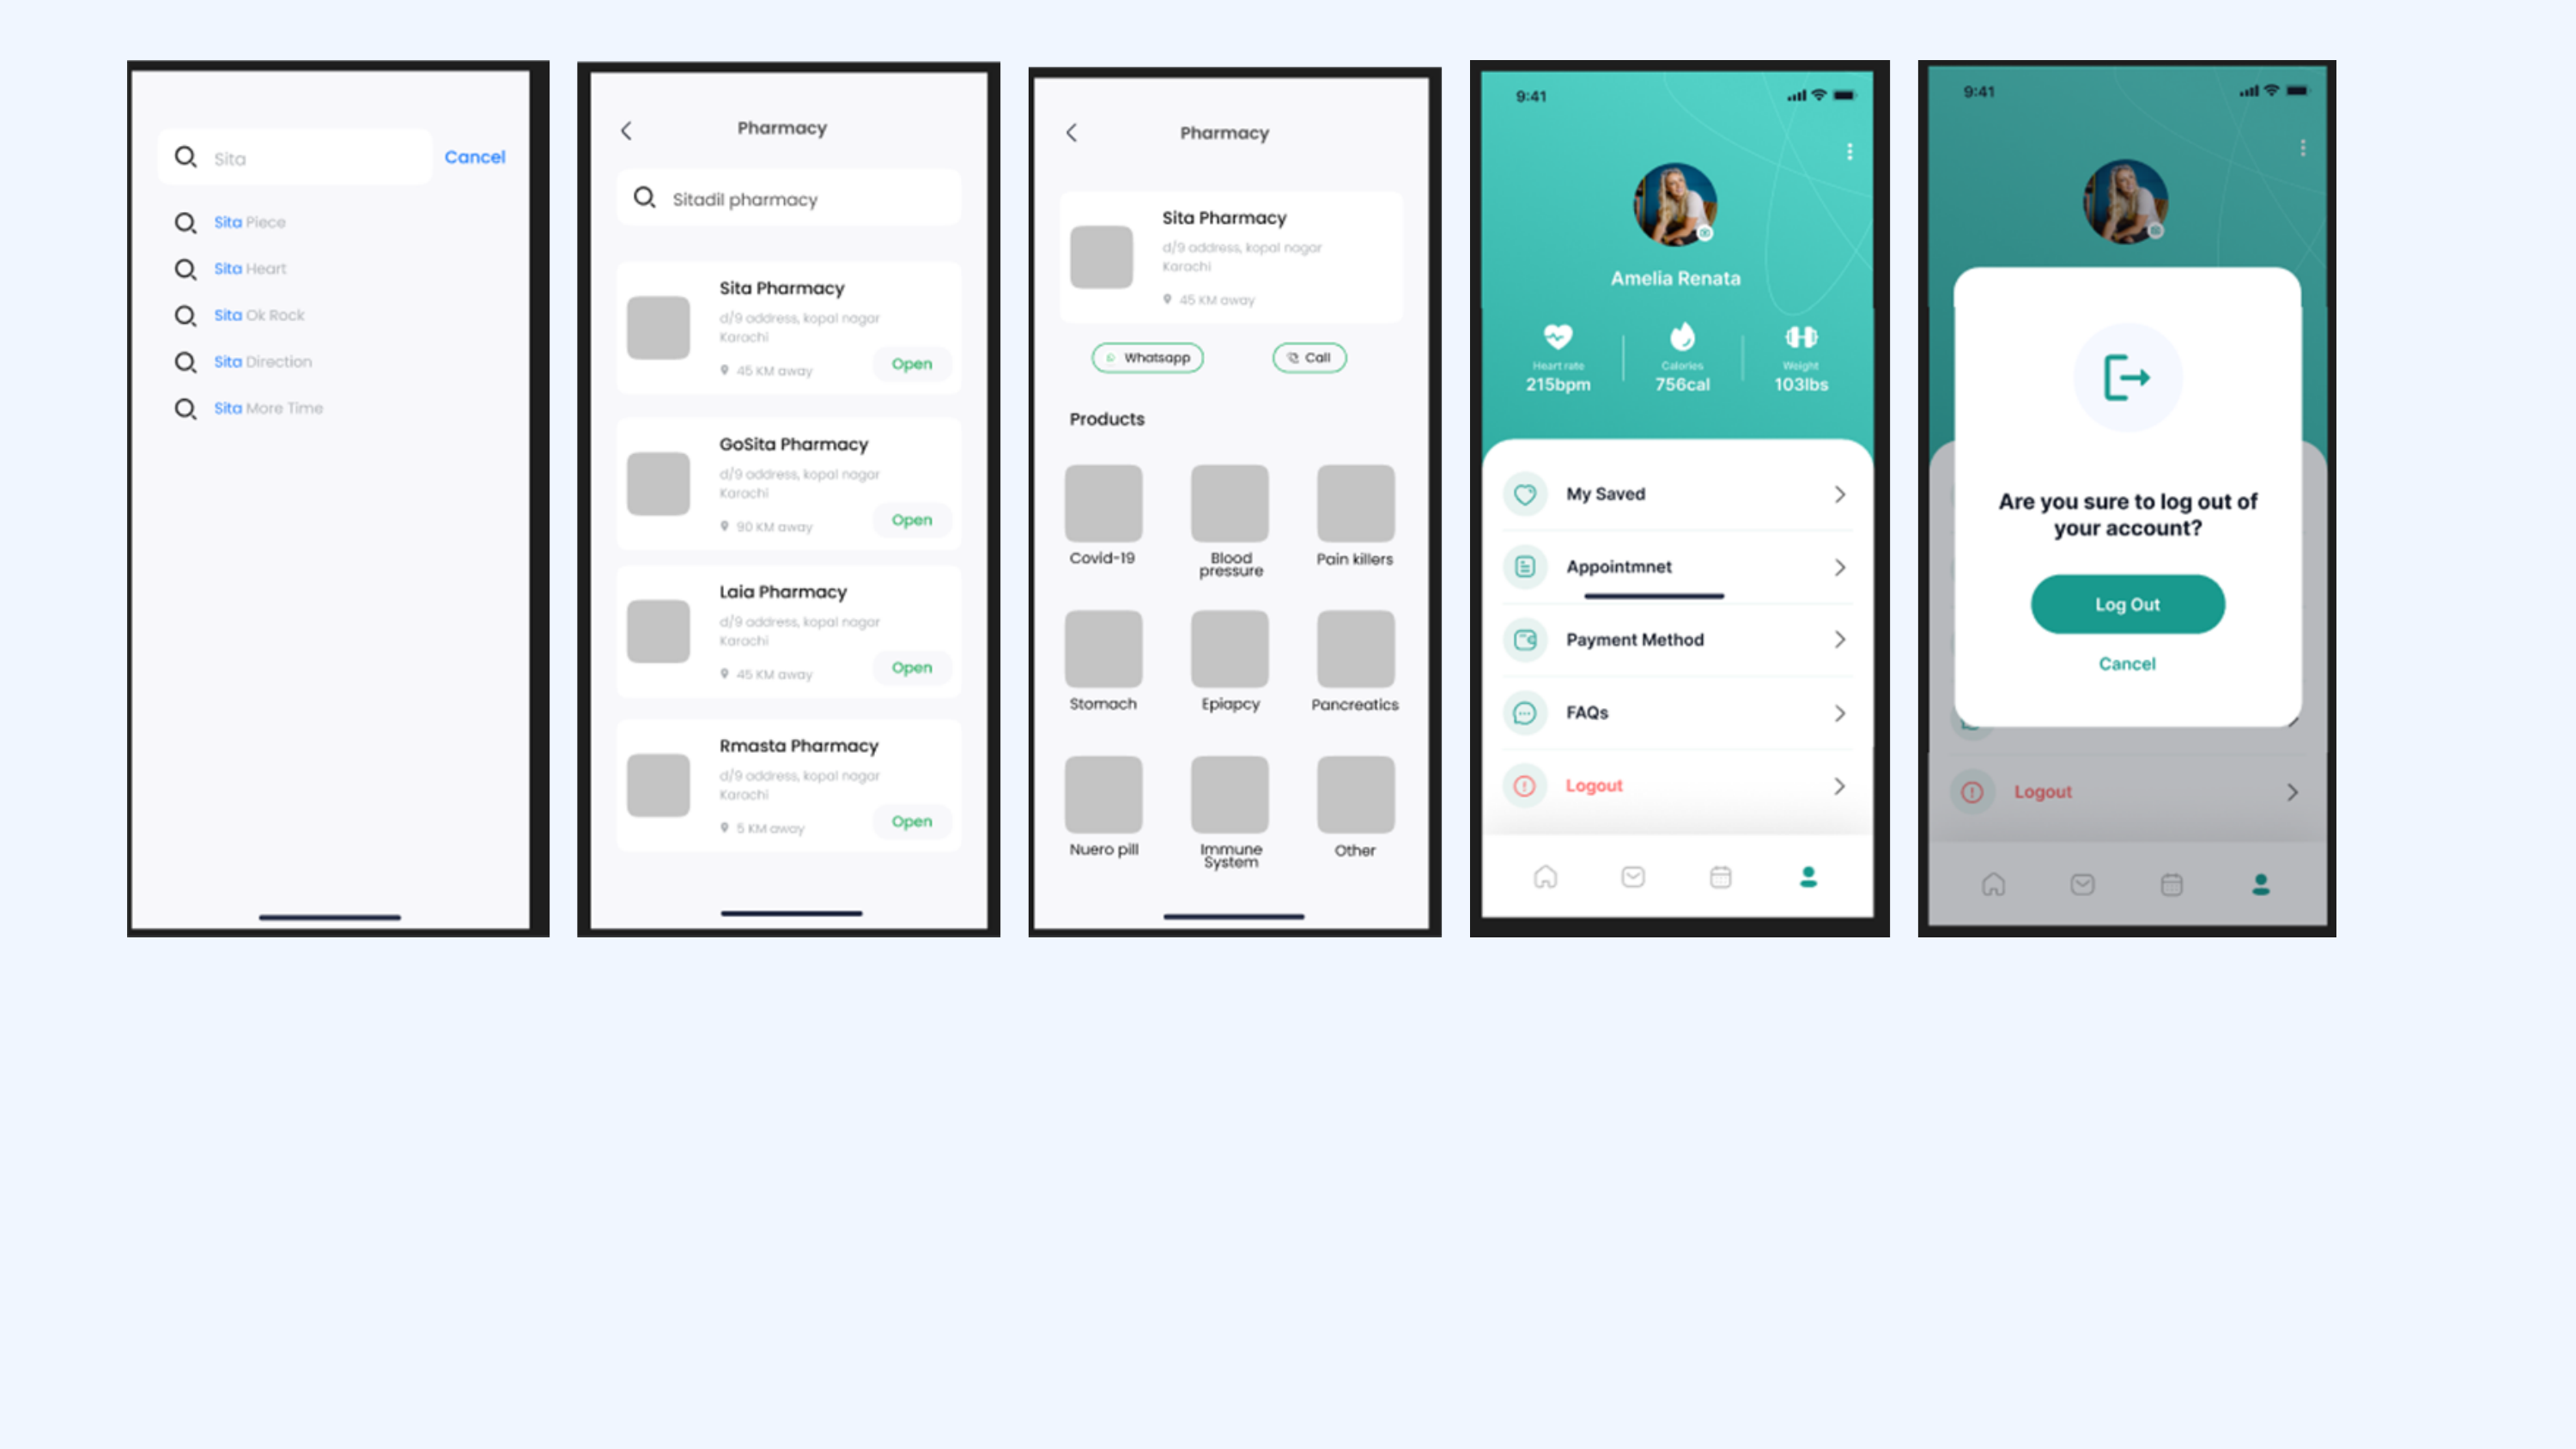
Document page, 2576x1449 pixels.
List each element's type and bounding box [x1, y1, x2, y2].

text_box [577, 60, 1001, 937]
text_box [1917, 60, 2336, 937]
text_box [127, 60, 550, 937]
text_box [1028, 60, 1443, 937]
text_box [1469, 60, 1891, 937]
